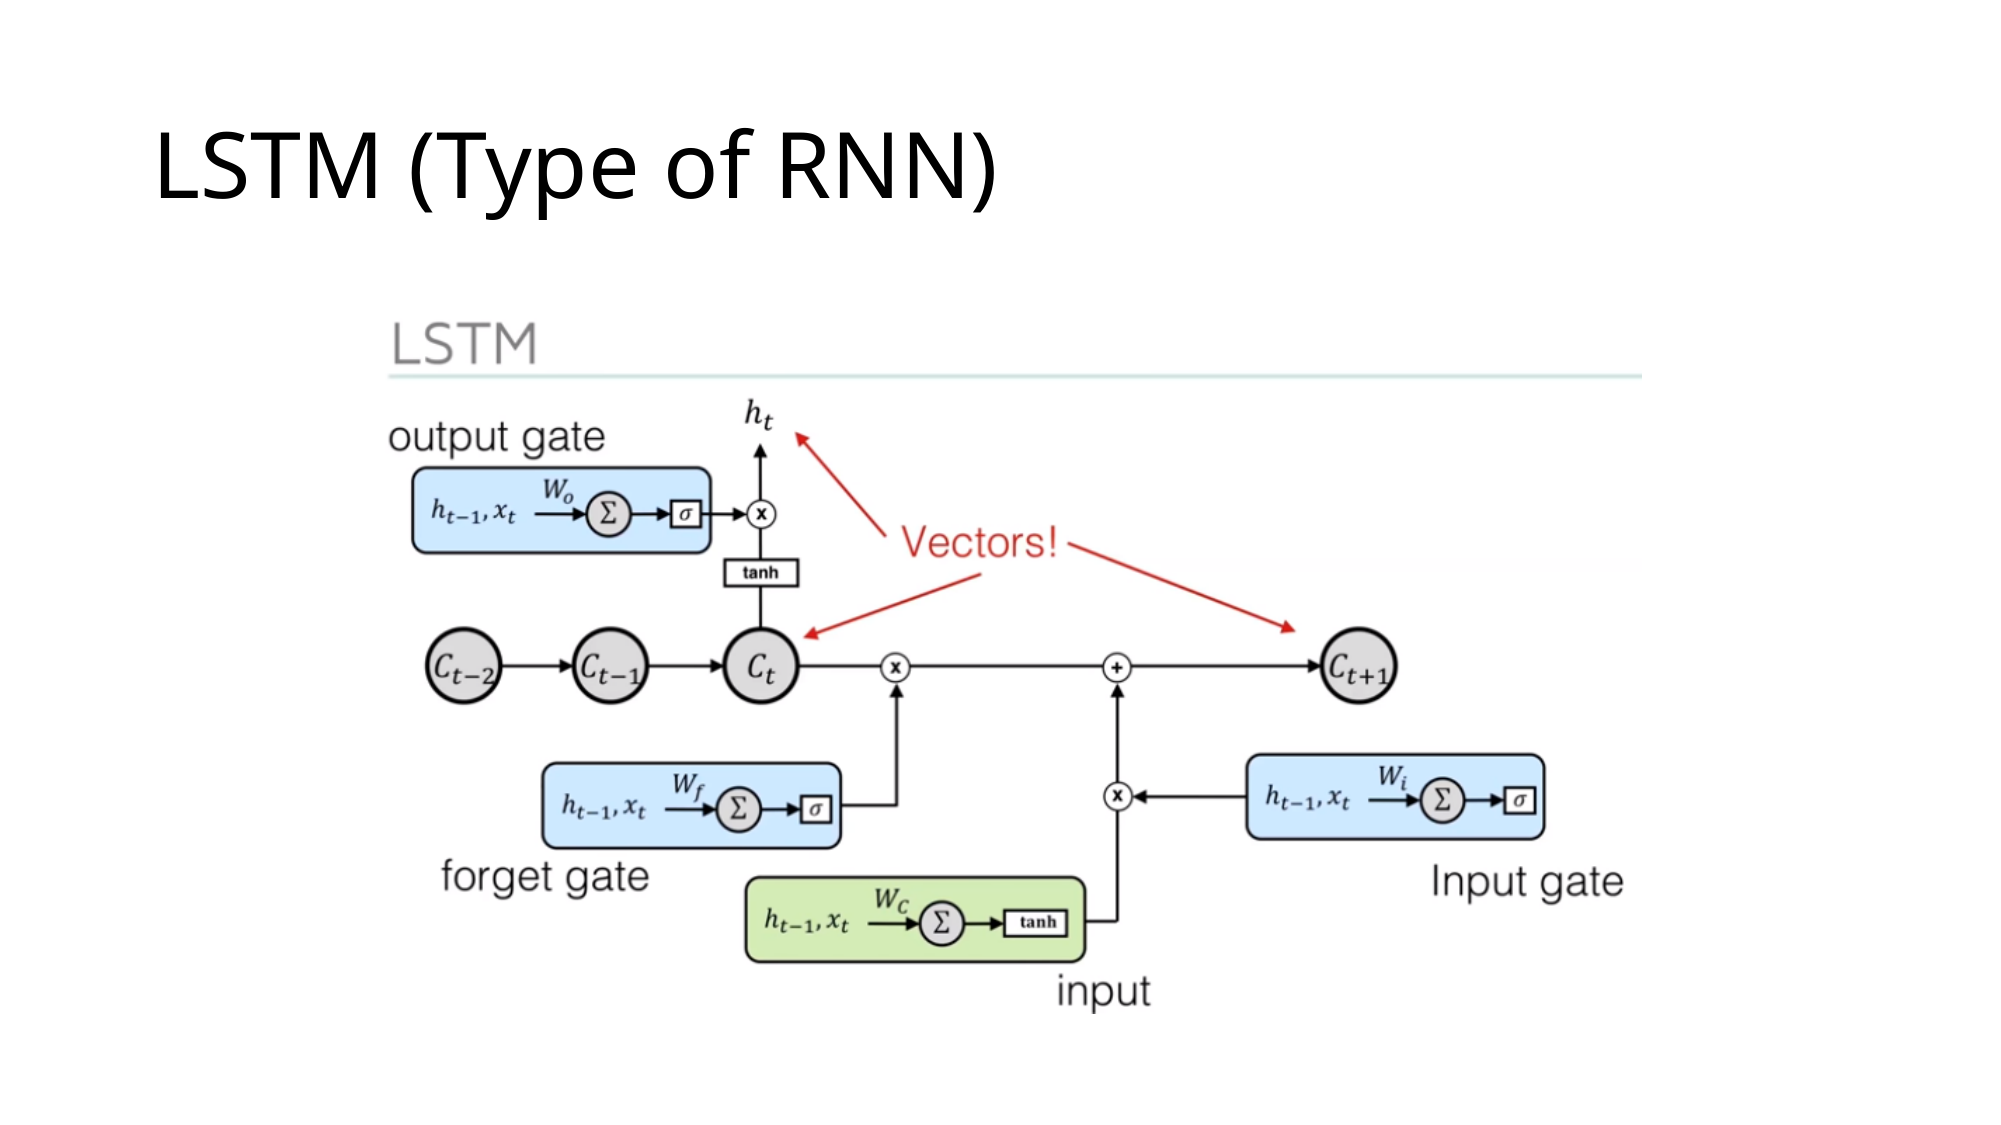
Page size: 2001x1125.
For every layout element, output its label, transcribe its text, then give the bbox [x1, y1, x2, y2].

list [358, 299, 1642, 1014]
title LSTM (Type of RNN) [137, 59, 1863, 278]
